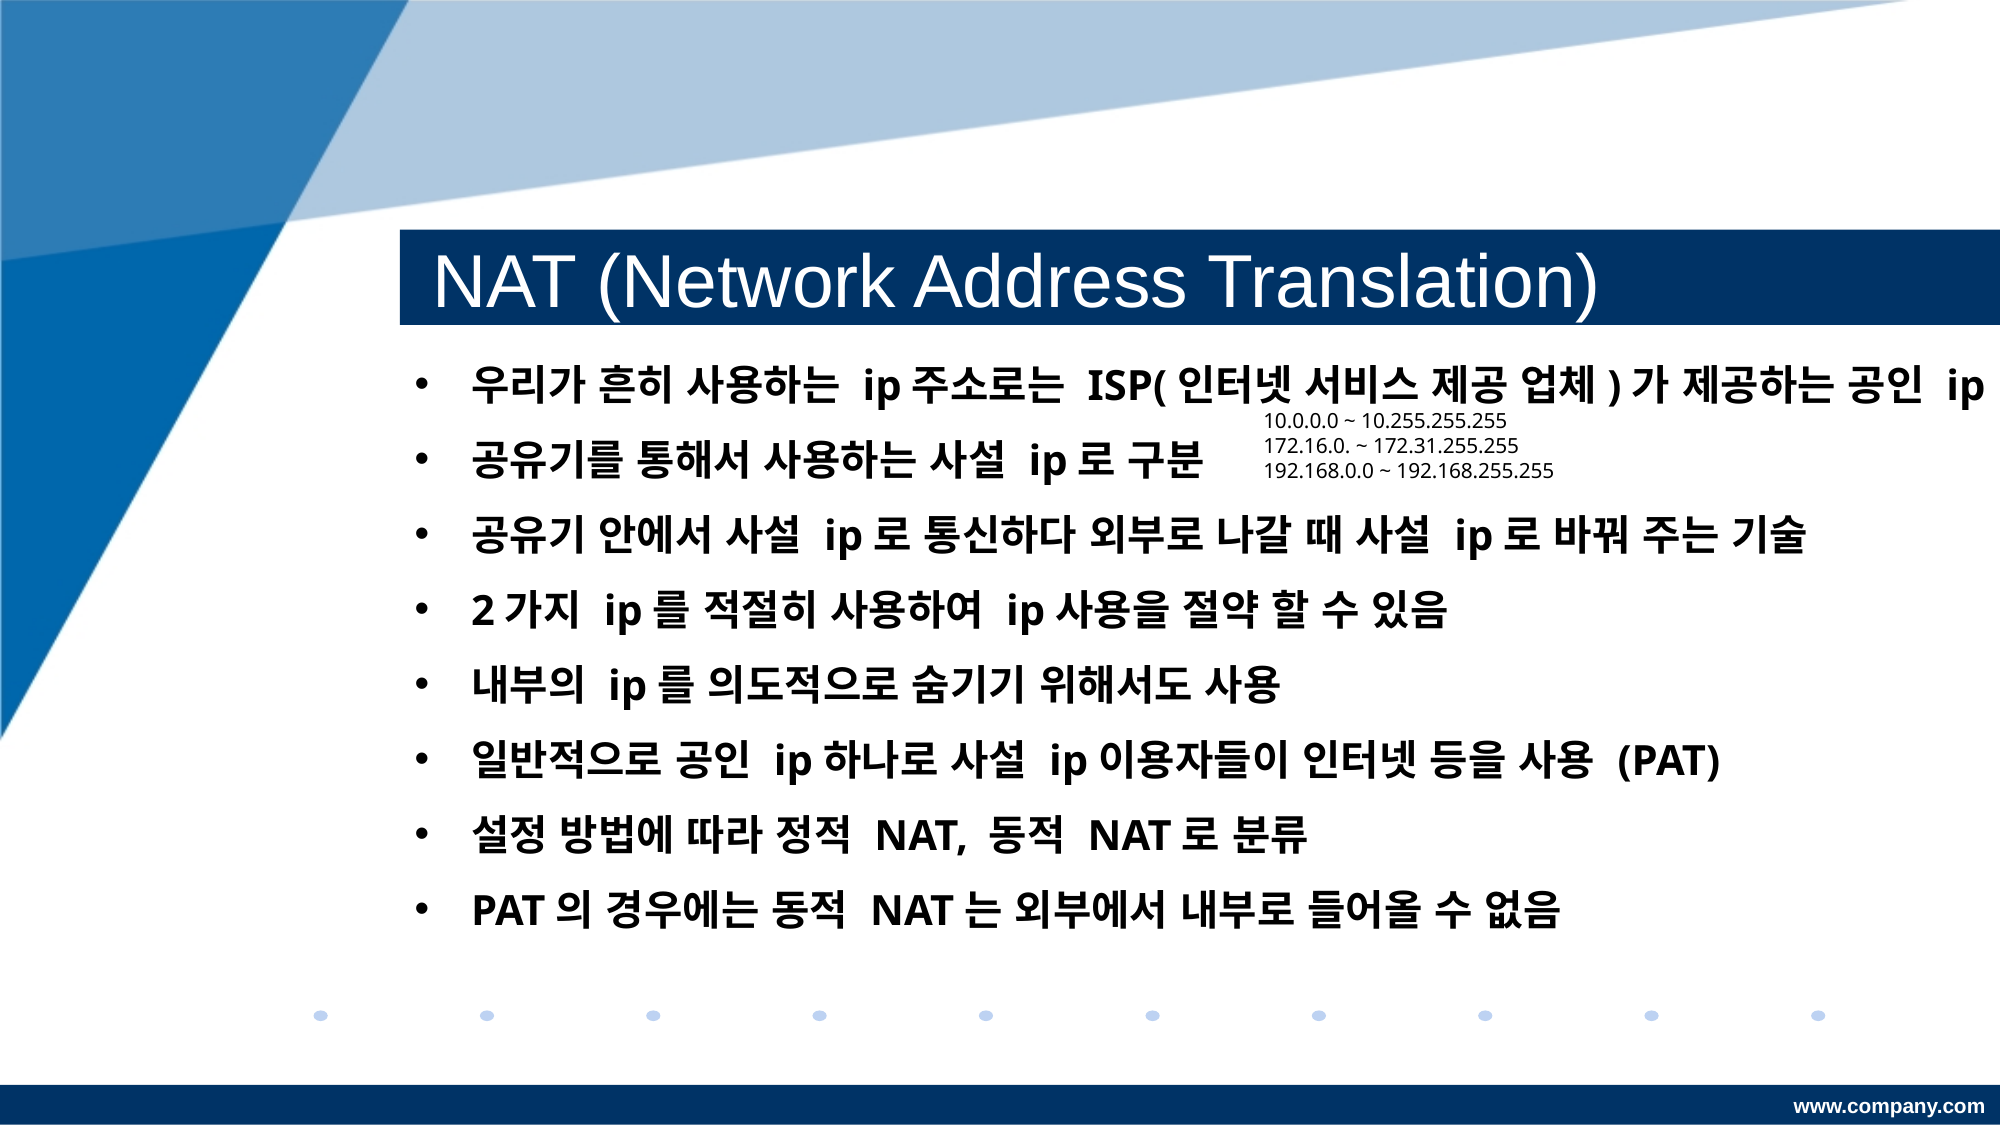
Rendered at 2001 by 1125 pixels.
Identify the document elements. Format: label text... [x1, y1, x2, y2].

text_box 우리가 흔히 사용하는 ip주소로는 ISP(인터넷 서비스 제공 업체)가 제공하는 공인 ip 공유기를 통해서 사용하는 사설 ip로 구분 공유기 안에서 사설 ip로 통신하다 외부로 나갈 때 사설 ip로 바꿔 주는 기술 2가지 ip를 적절히 사용하여 ip사용을 절약 할 수 있음 내부의 ip를 의도적으로 숨기기 위해서도 사용 일반적으로 공인 ip하나로 사설 ip이용자들이 인터넷 등을 사용 (PAT) 설정 방법에 따라 정적 NAT, 동적 NAT로 분류 PAT의 경우에는 동적 NAT는 외부에서 내부로 들어올 수 없음 [399, 326, 2000, 941]
picture [0, 0, 2000, 842]
text_box 10.0.0.0 ~ 10.255.255.255 172.16.0. ~ 172.31.255.255 192.168.0.0 ~ 192.168.255.255 [1248, 400, 1671, 491]
title NAT (Network Address Translation) [399, 229, 2000, 325]
